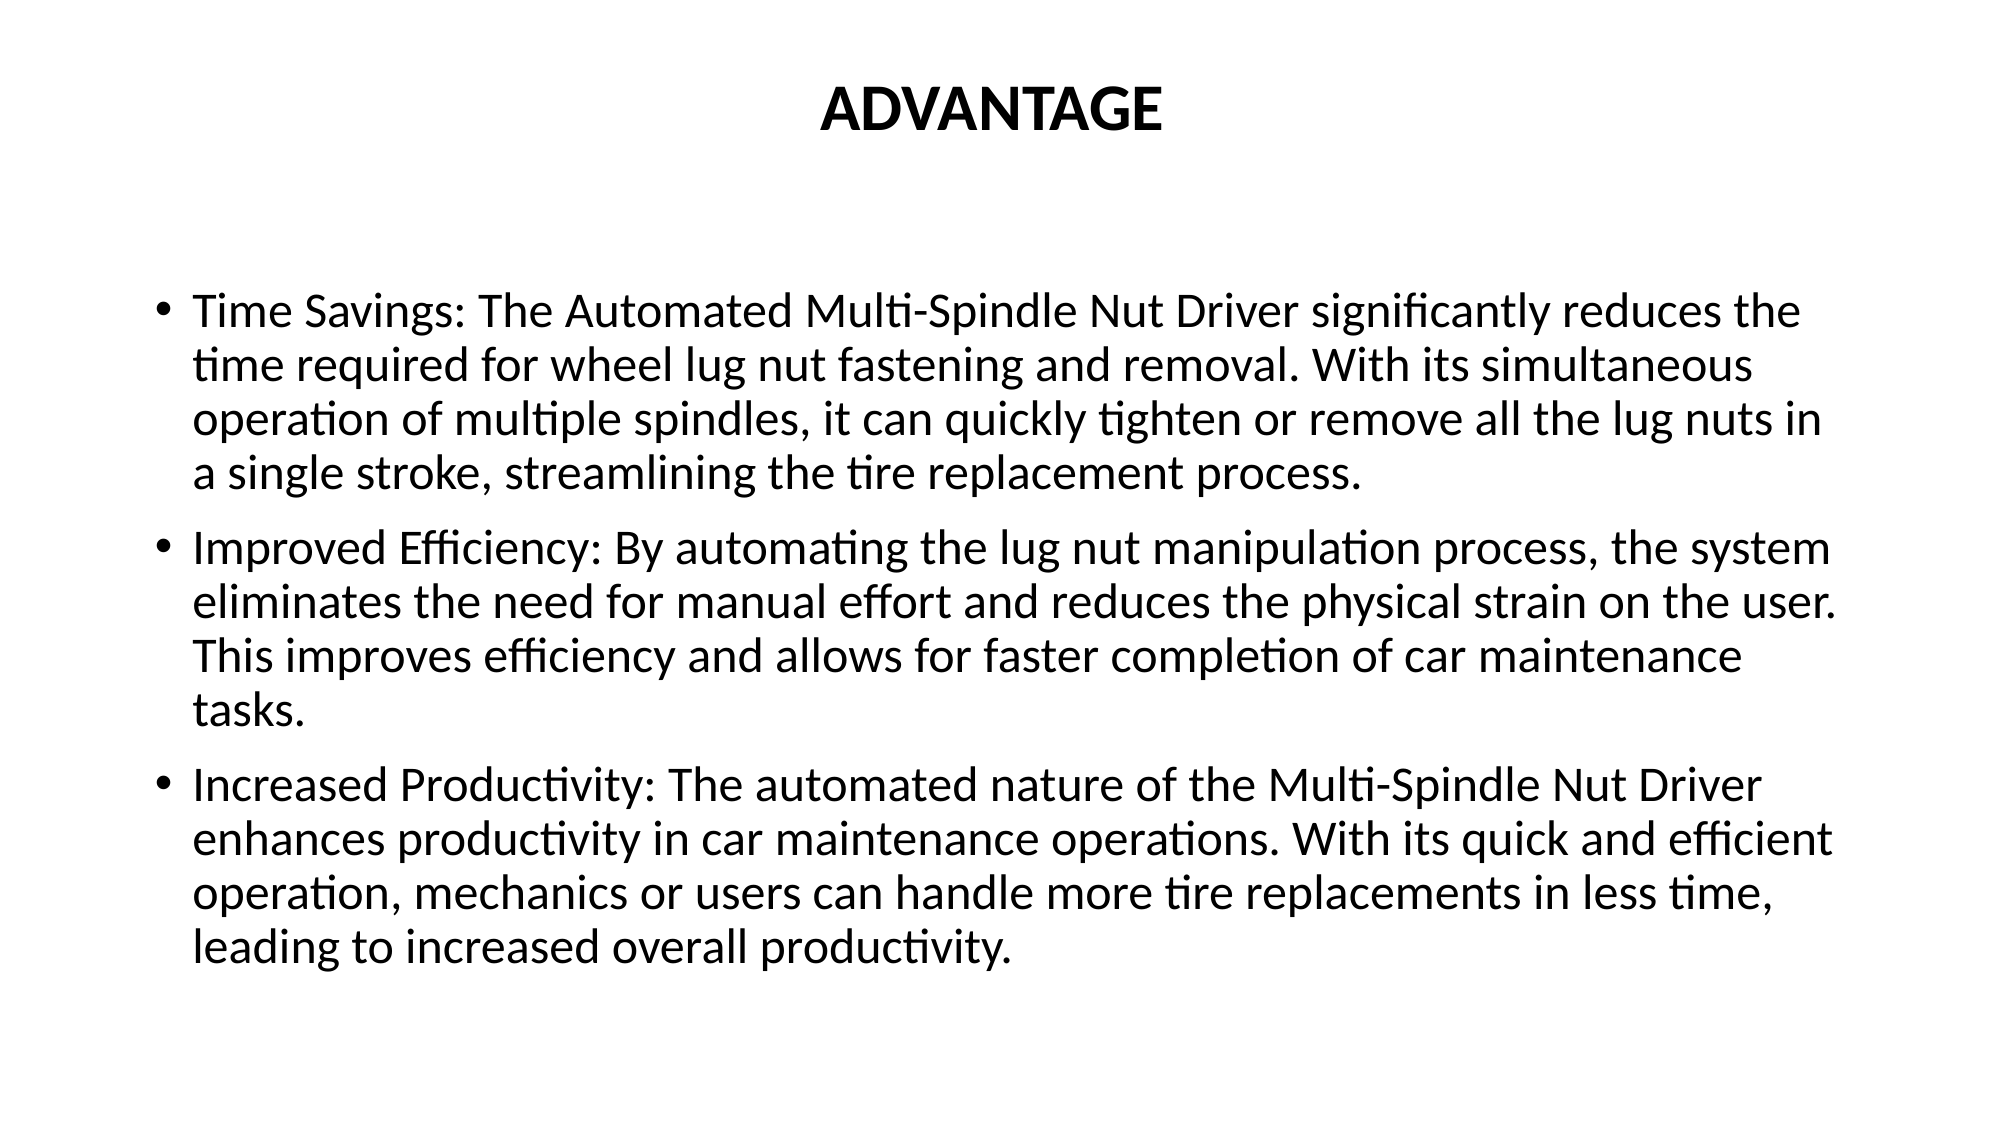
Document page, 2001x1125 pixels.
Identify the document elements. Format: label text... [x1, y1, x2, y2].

list Time Savings: The Automated Multi-Spindle Nut Driver significantly reduces the time required for wheel lug nut fastening and removal. With its simultaneous operation of multiple spindles, it can quickly tighten or remove all the lug nuts in a single stroke, streamlining the tire replacement process. Improved Efficiency: By automating the lug nut manipulation process, the system eliminates the need for manual effort and reduces the physical strain on the user. This improves efficiency and allows for faster completion of car maintenance tasks. Increased Productivity: The automated nature of the Multi-Spindle Nut Driver enhances productivity in car maintenance operations. With its quick and efficient operation, mechanics or users can handle more tire replacements in less time, leading to increased overall productivity. [139, 181, 1865, 951]
title ADVANTAGE [137, 0, 1863, 218]
